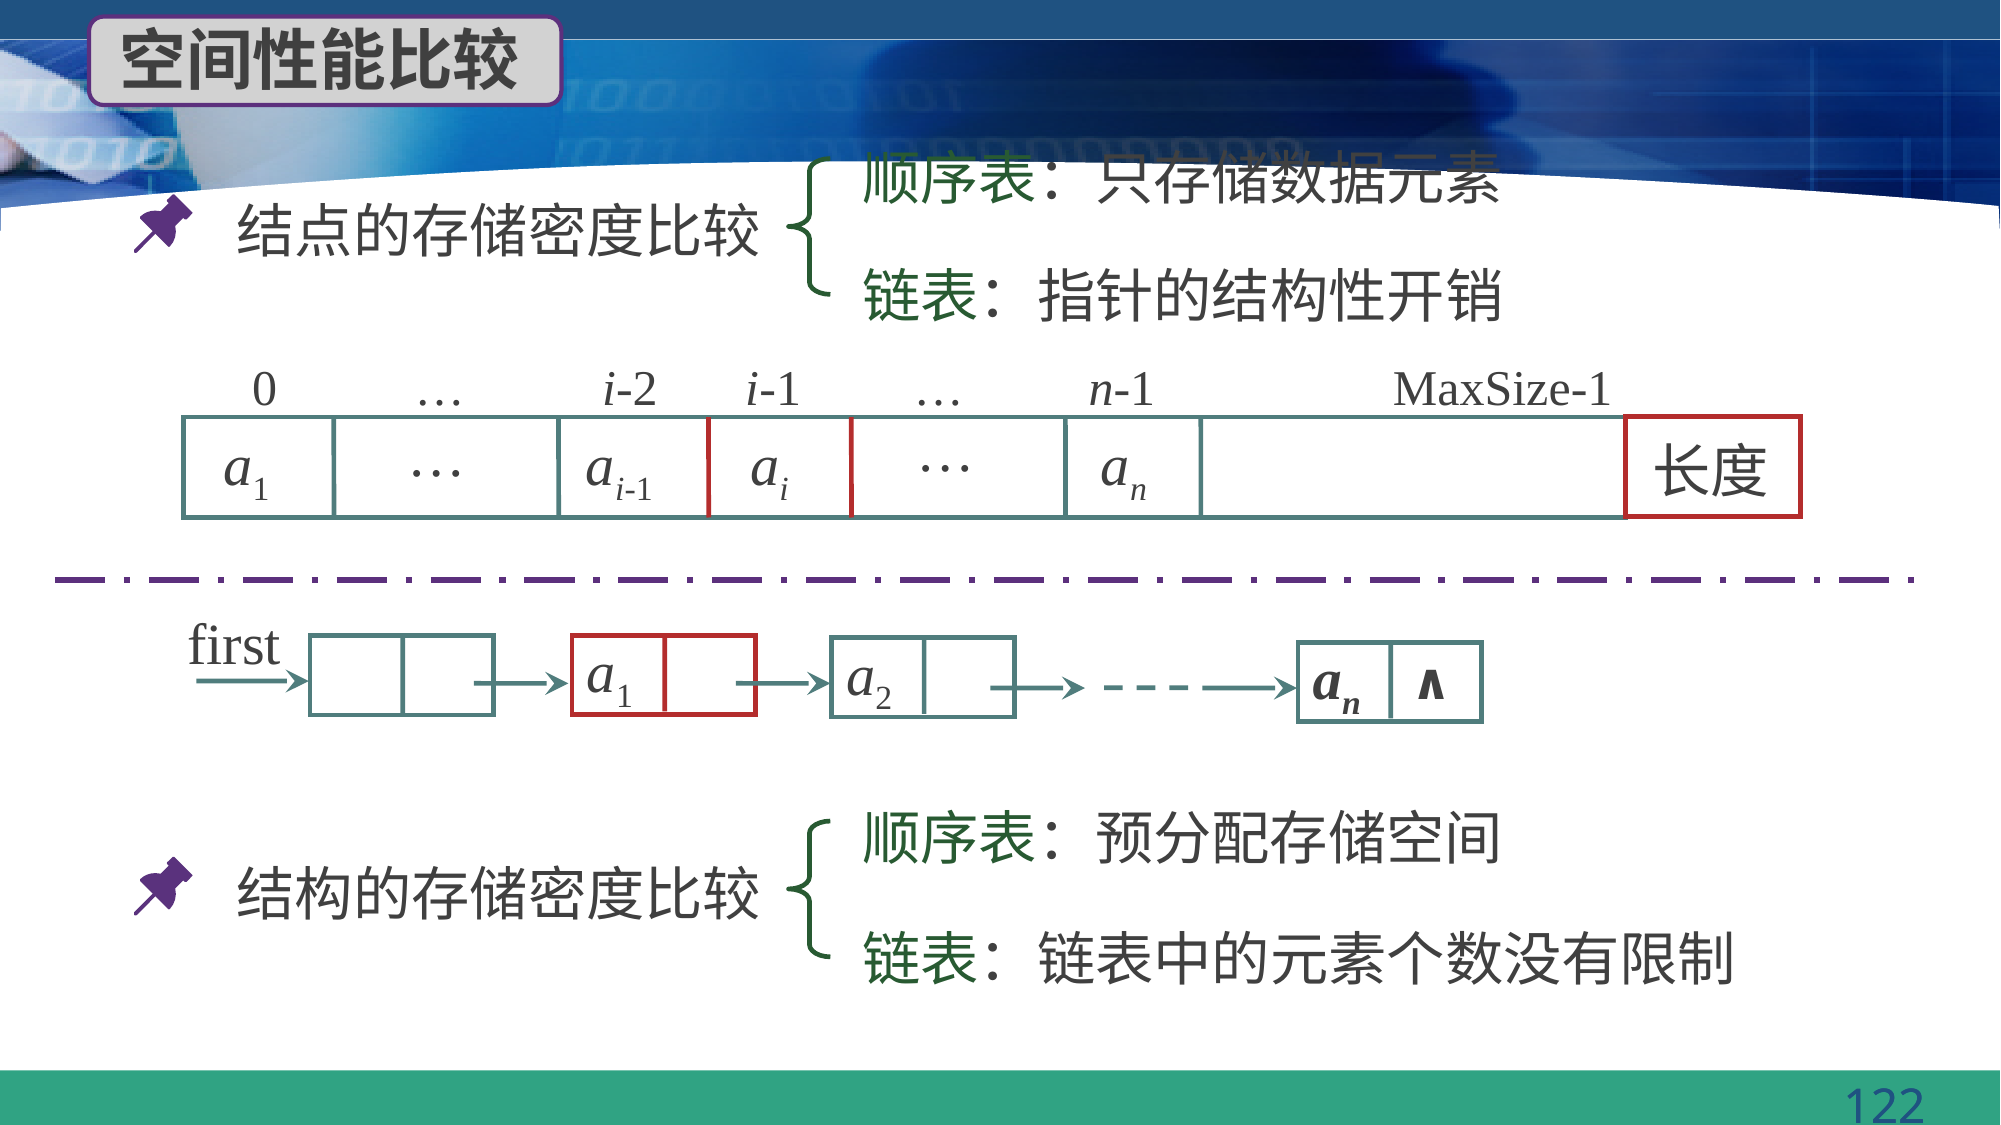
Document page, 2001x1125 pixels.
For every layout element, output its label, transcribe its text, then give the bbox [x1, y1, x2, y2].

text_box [133, 172, 783, 274]
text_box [186, 605, 1482, 722]
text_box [788, 119, 1601, 339]
text_box 空间性能比较 [104, 10, 578, 105]
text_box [183, 339, 1838, 518]
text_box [788, 779, 1873, 1001]
picture [0, 40, 2000, 213]
text_box [86, 14, 555, 108]
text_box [133, 835, 783, 936]
